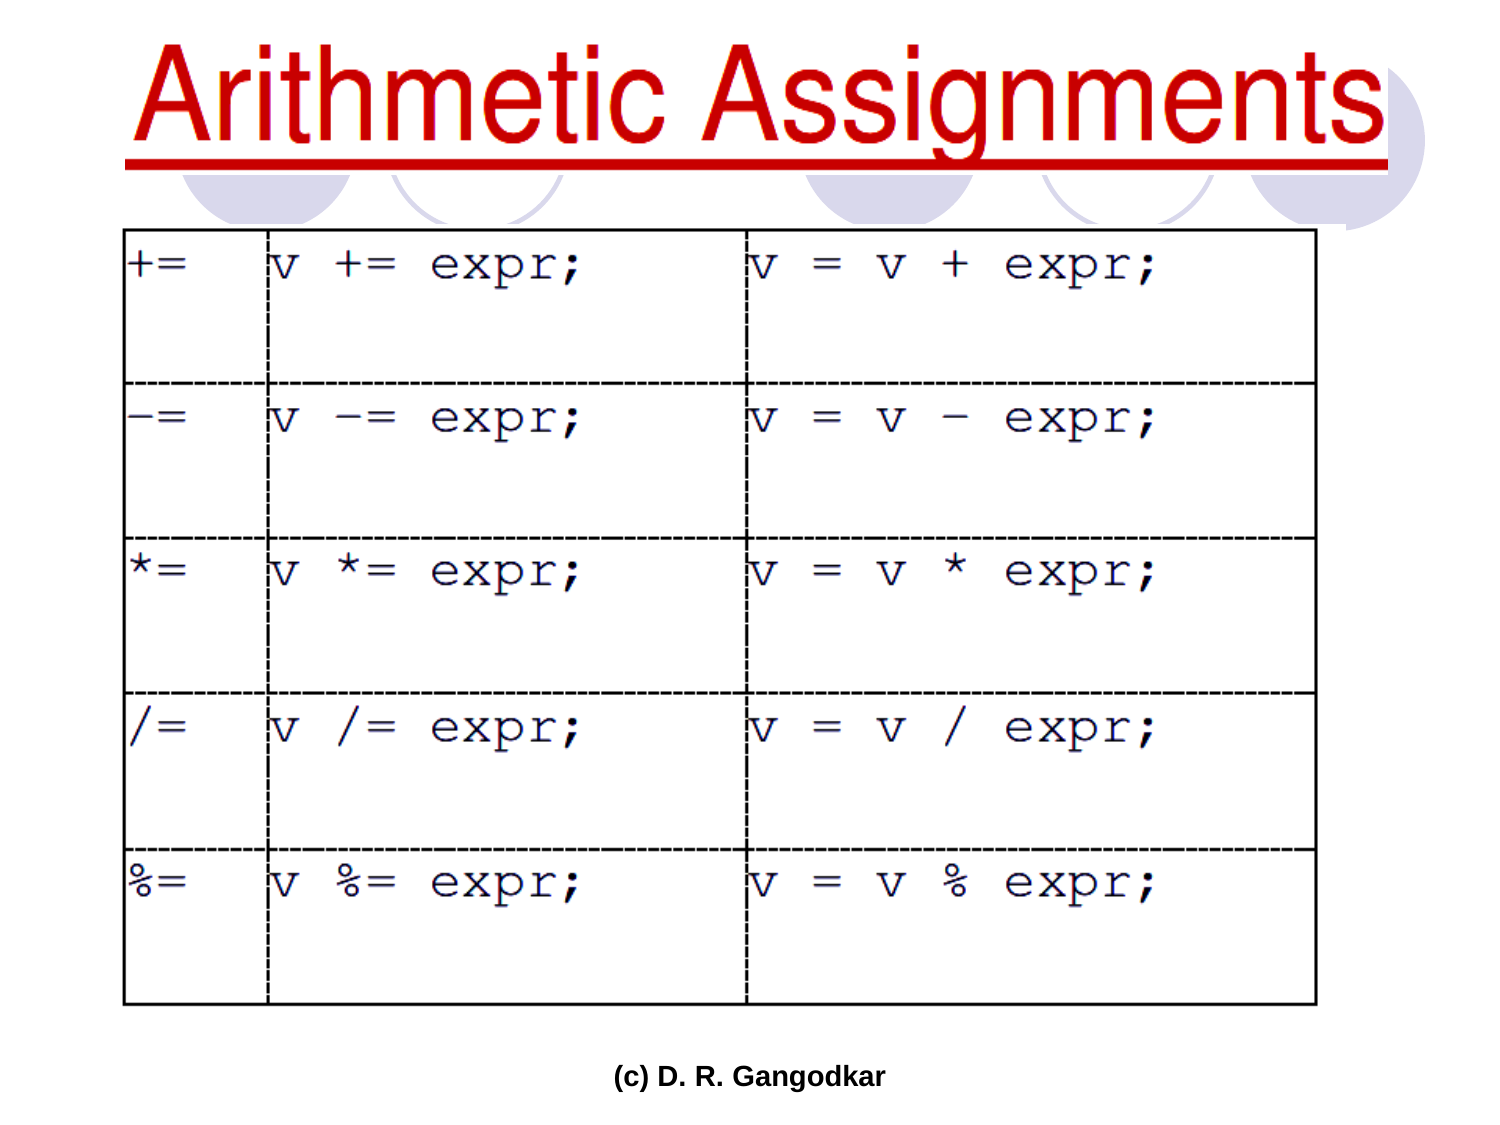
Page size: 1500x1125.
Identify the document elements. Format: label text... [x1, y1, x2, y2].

picture [124, 37, 1388, 176]
footer (c) D. R. Gangodkar [512, 1049, 988, 1101]
picture [112, 224, 1346, 1026]
